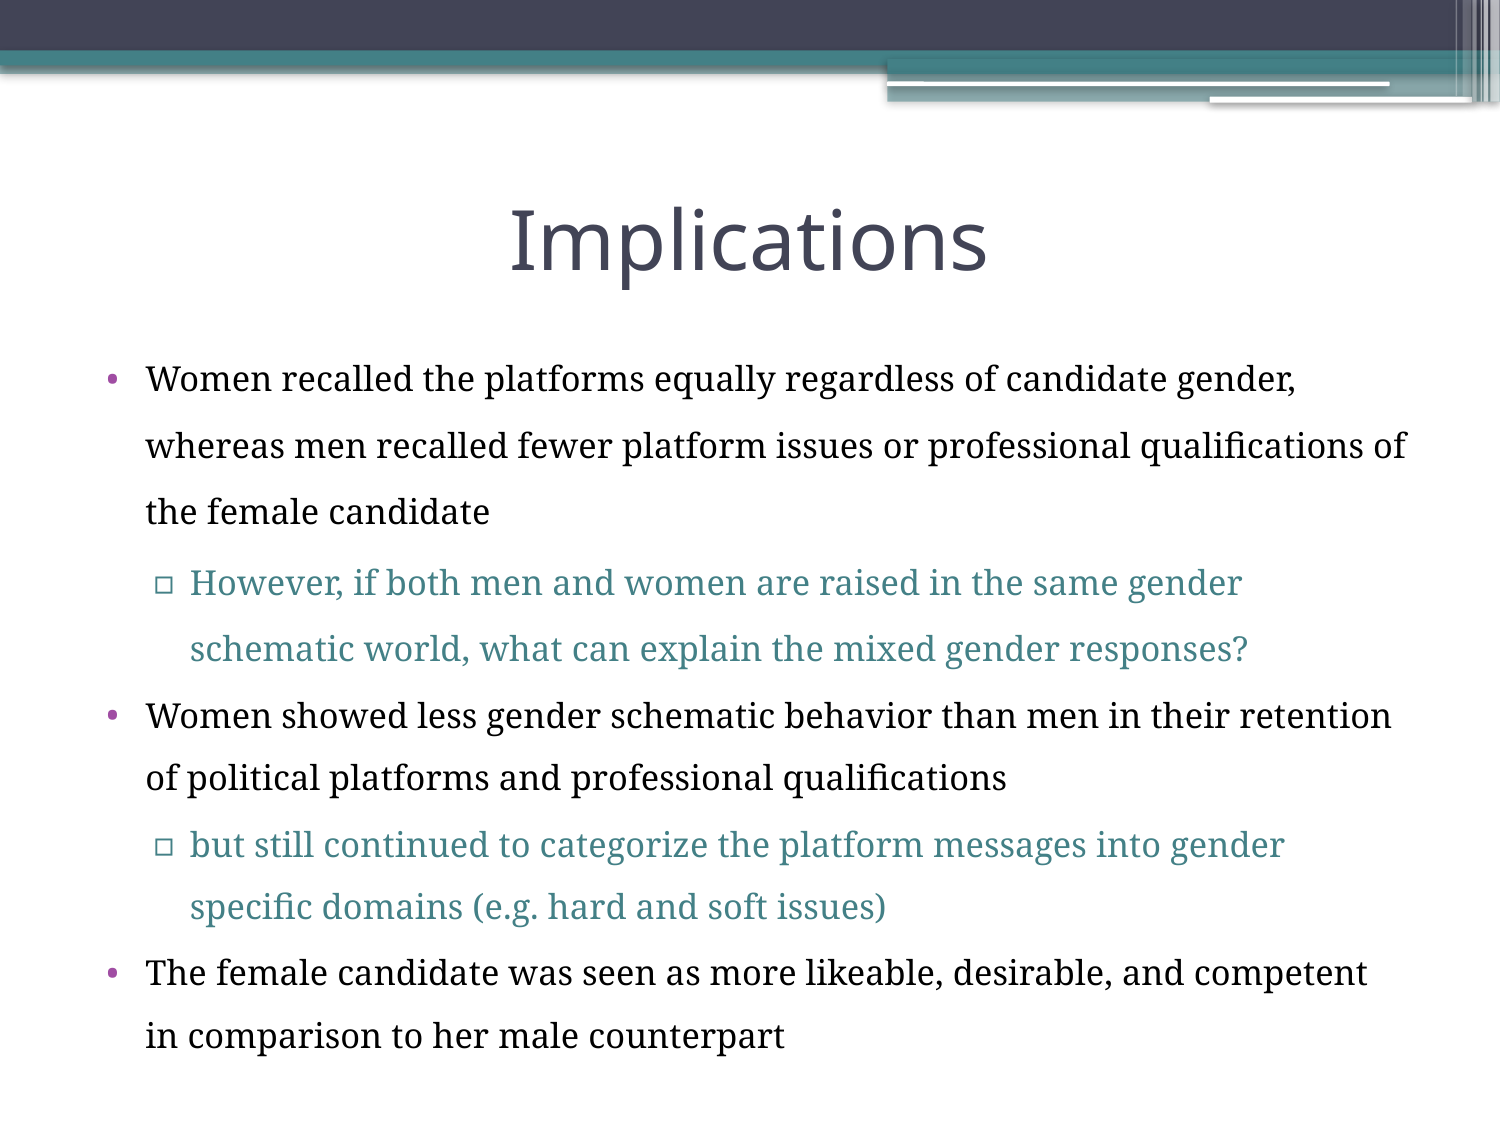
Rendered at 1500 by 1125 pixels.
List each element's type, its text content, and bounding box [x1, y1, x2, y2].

title Implications [75, 112, 1425, 324]
list Women recalled the platforms equally regardless of candidate gender, whereas men recalled fewer platform issues or professional qualifications of the female candidate However, if both men and women are raised in the same gender schematic world, what can explain the mixed gender responses? Women showed less gender schematic behavior than men in their retention of political platforms and professional qualifications but still continued to categorize the platform messages into gender specific domains (e.g. hard and soft issues) The female candidate was seen as more likeable, desirable, and competent in comparison to her male counterpart [75, 324, 1425, 1079]
